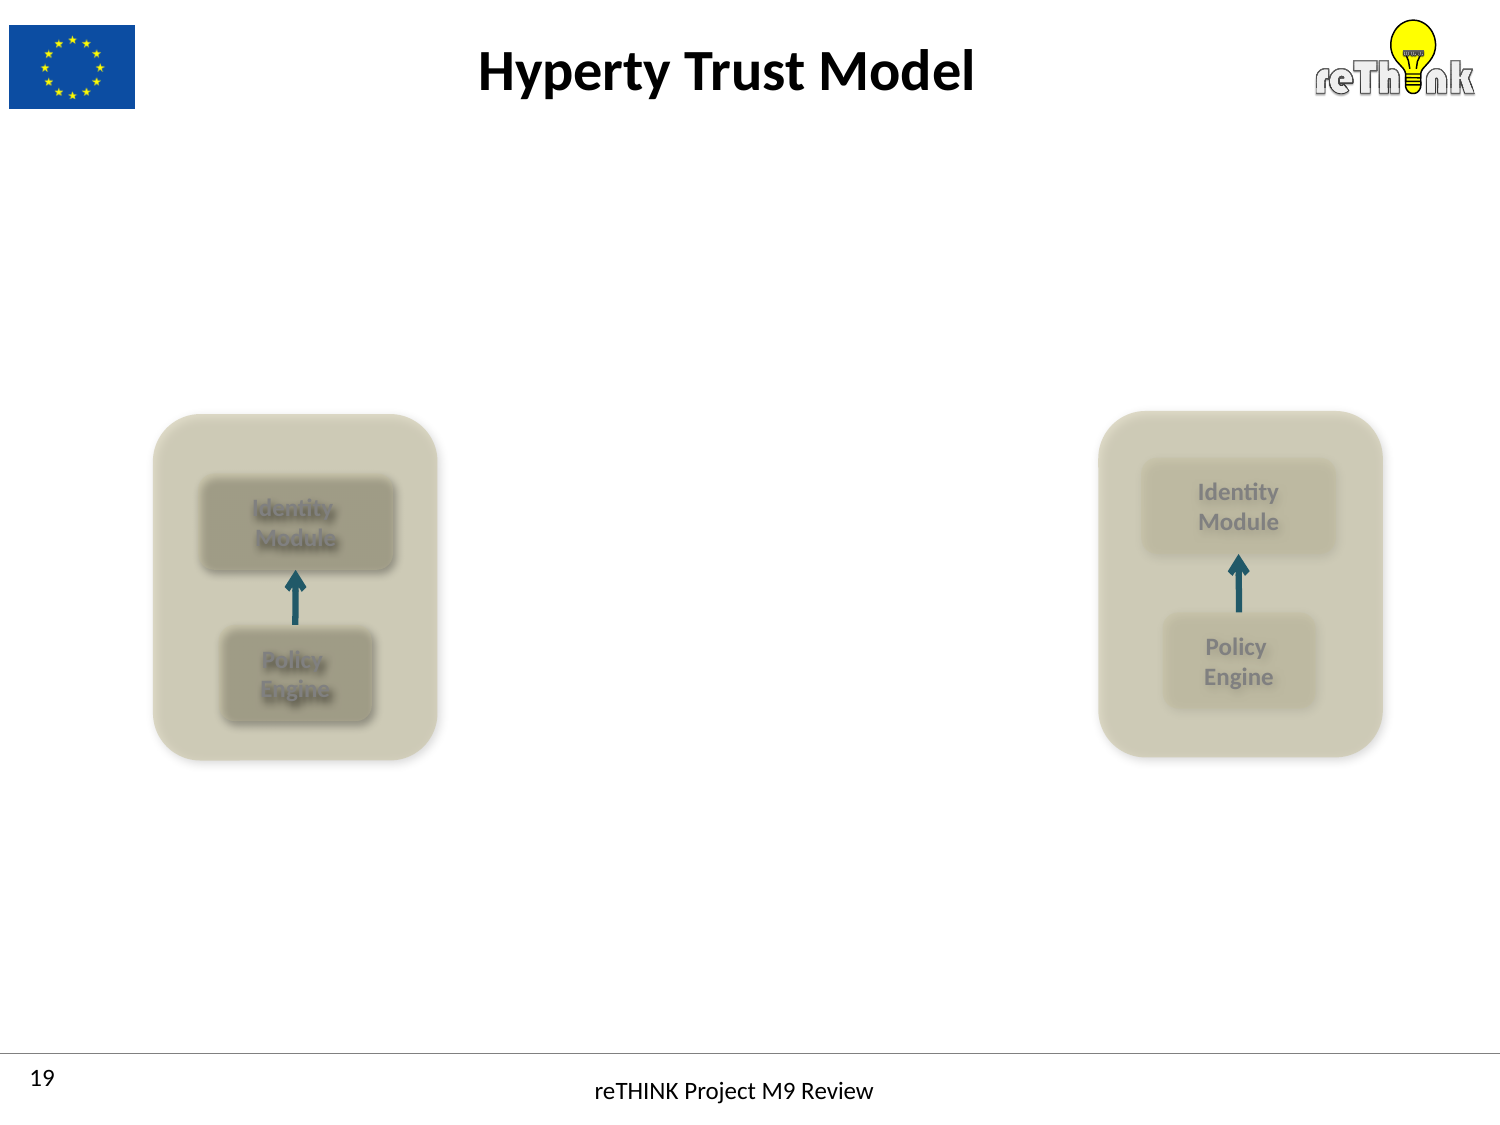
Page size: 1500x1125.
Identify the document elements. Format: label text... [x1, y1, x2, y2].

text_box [152, 410, 1384, 761]
footer reTHINK Project M9 Review [70, 1059, 1399, 1120]
picture [9, 25, 135, 109]
title Hyperty Trust Model [136, 27, 1318, 106]
